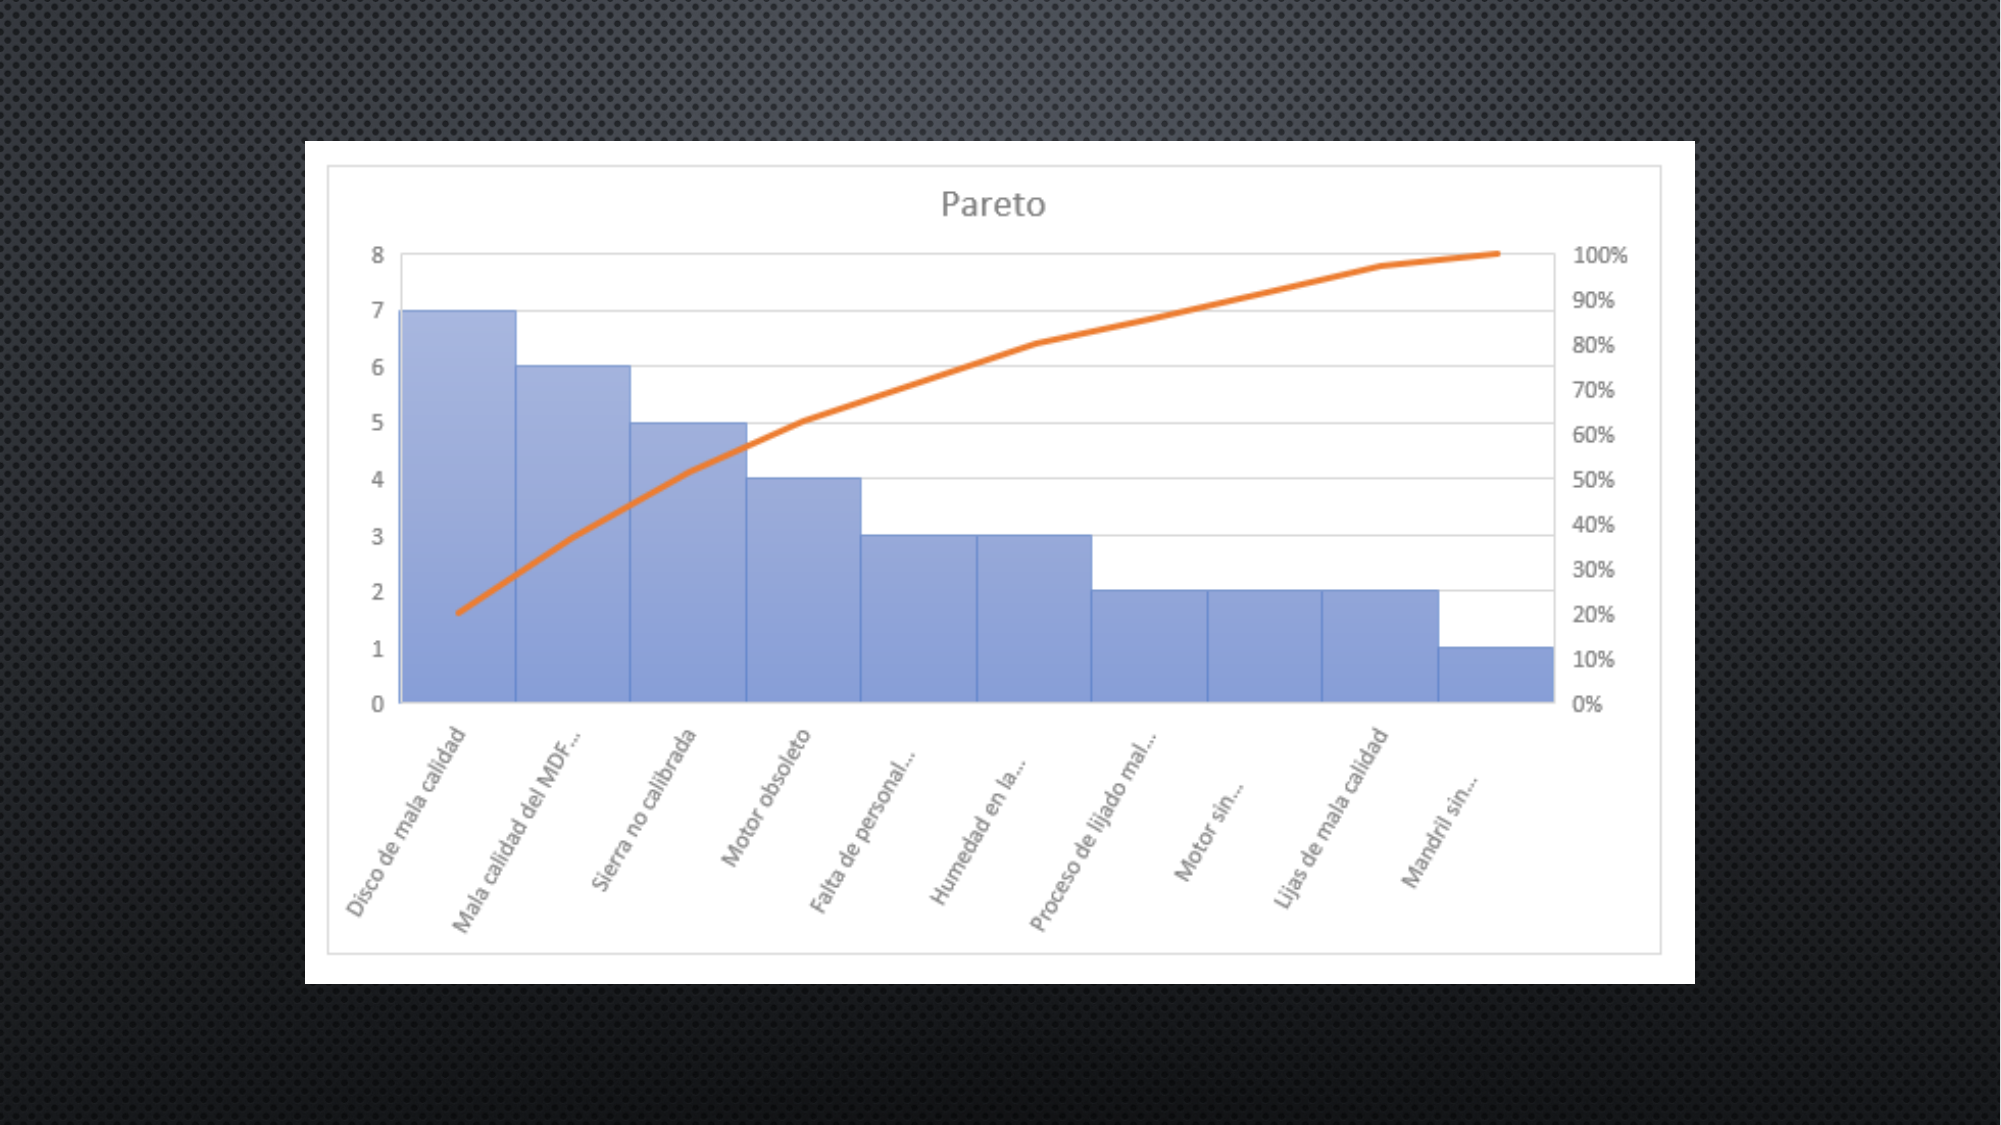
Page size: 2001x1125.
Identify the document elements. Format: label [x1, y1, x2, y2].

picture [304, 140, 1695, 985]
